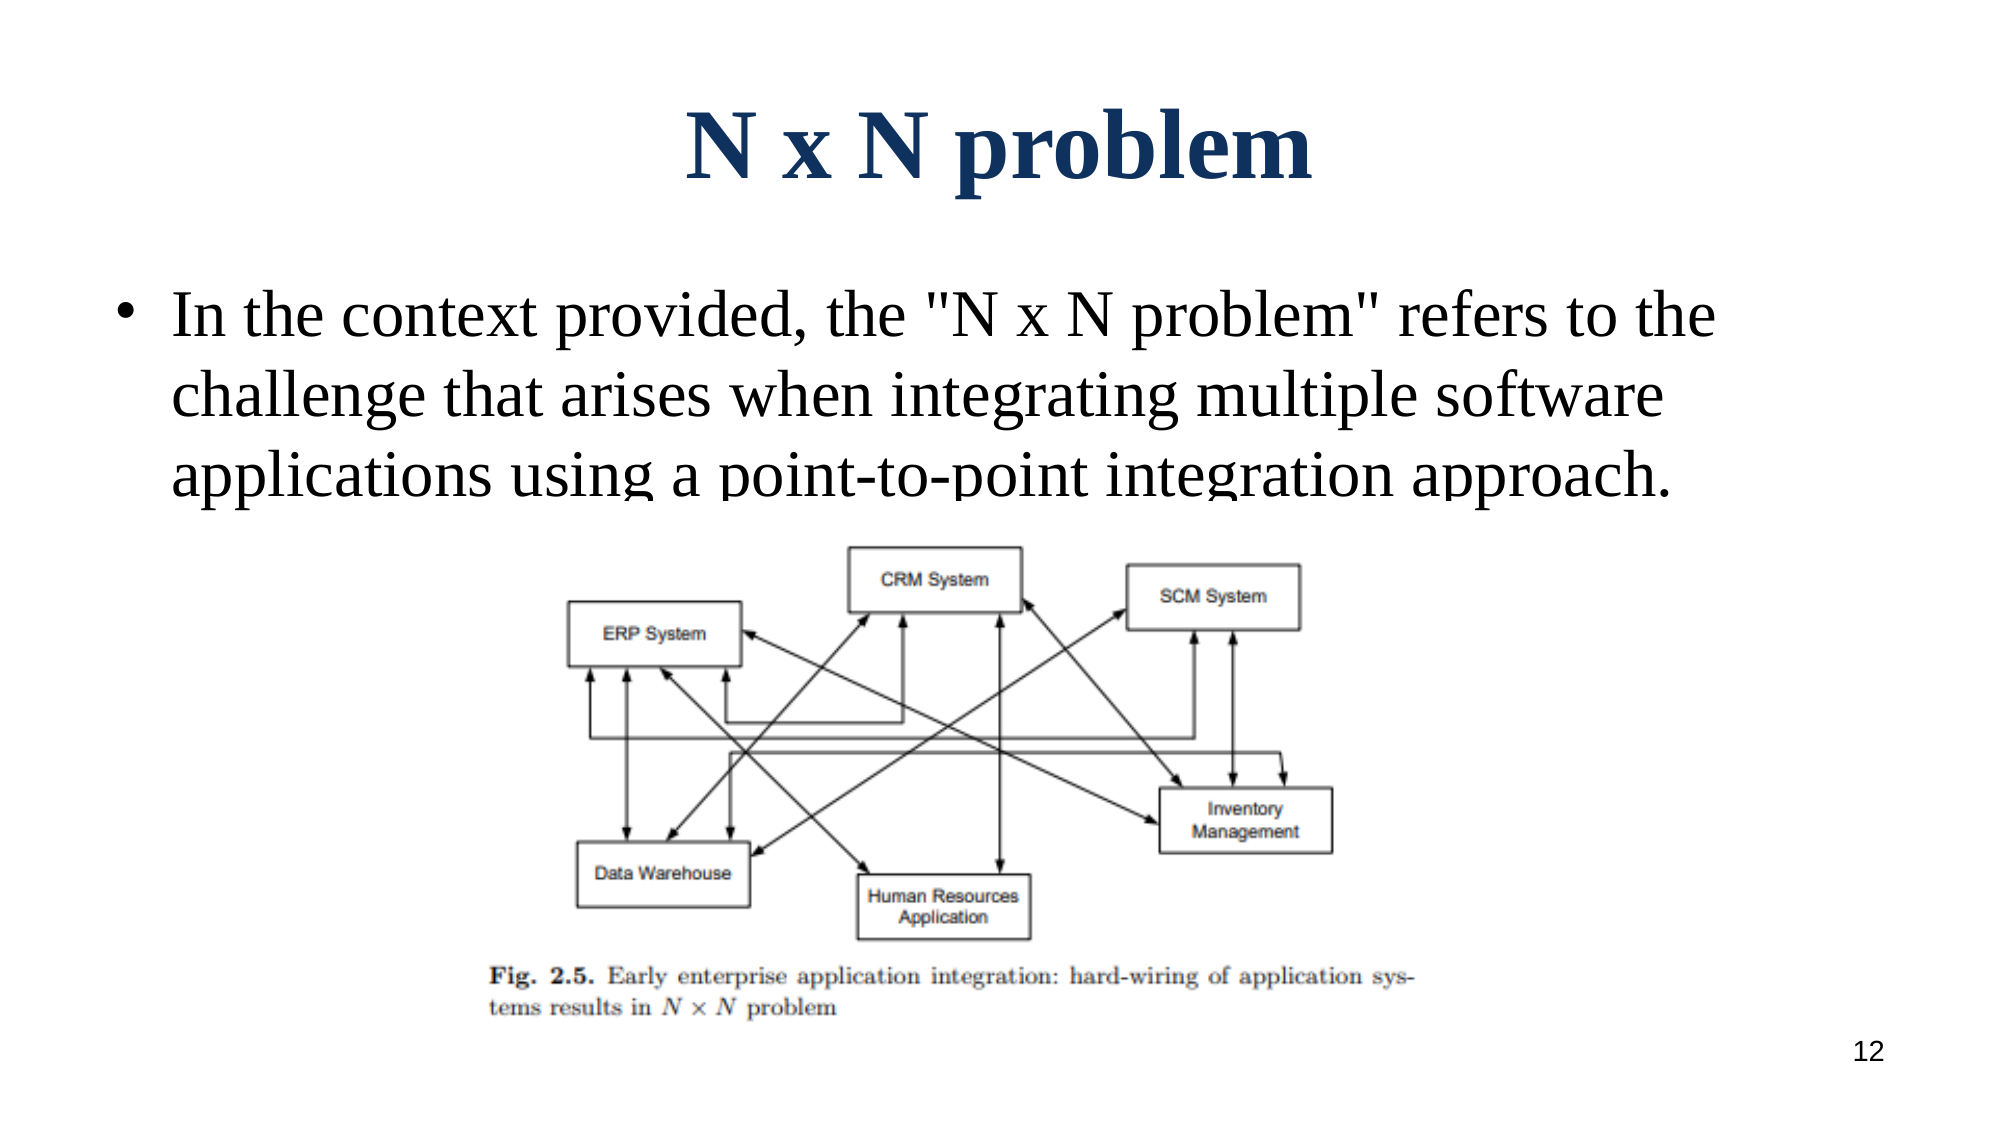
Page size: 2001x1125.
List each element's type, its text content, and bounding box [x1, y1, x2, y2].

slide_number ‹#› [1433, 1024, 1900, 1103]
title N x N problem [99, 45, 1900, 233]
list In the context provided, the "N x N problem" refers to the challenge that arises when integrating multiple software applications using a point-to-point integration approach. [99, 262, 1900, 1005]
picture [413, 501, 1471, 1053]
